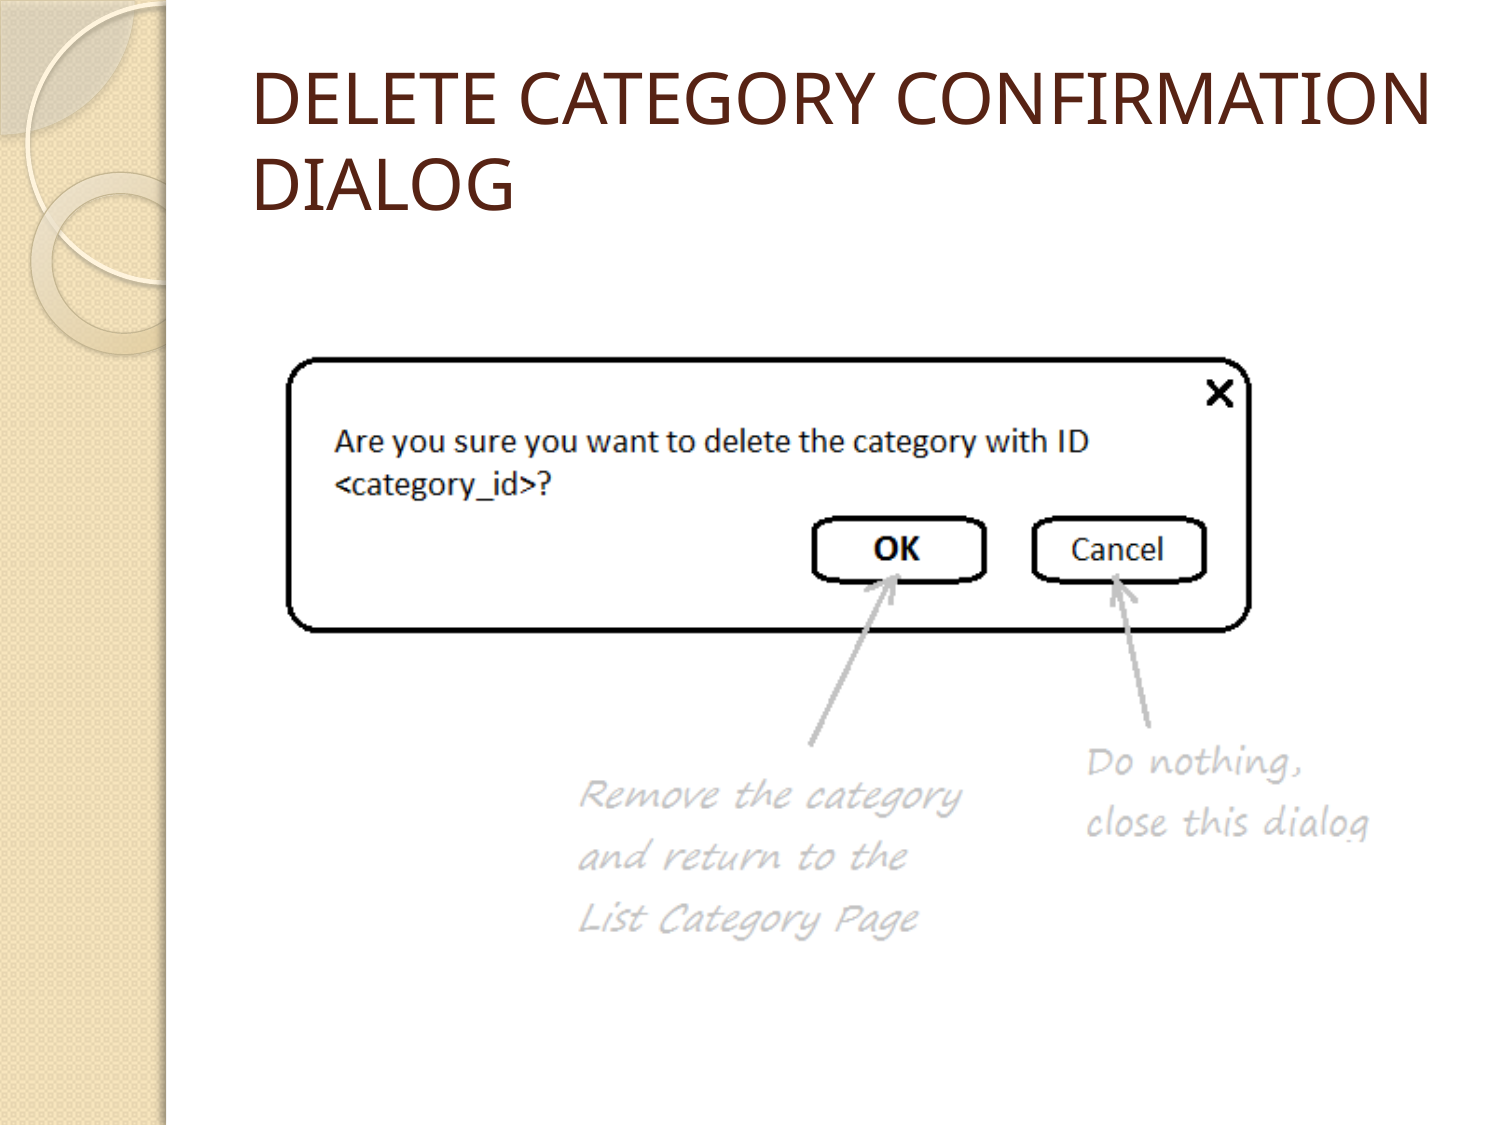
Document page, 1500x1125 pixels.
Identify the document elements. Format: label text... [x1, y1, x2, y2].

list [249, 337, 1405, 973]
title DELETE CATEGORY CONFIRMATION DIALOG [235, 45, 1466, 233]
